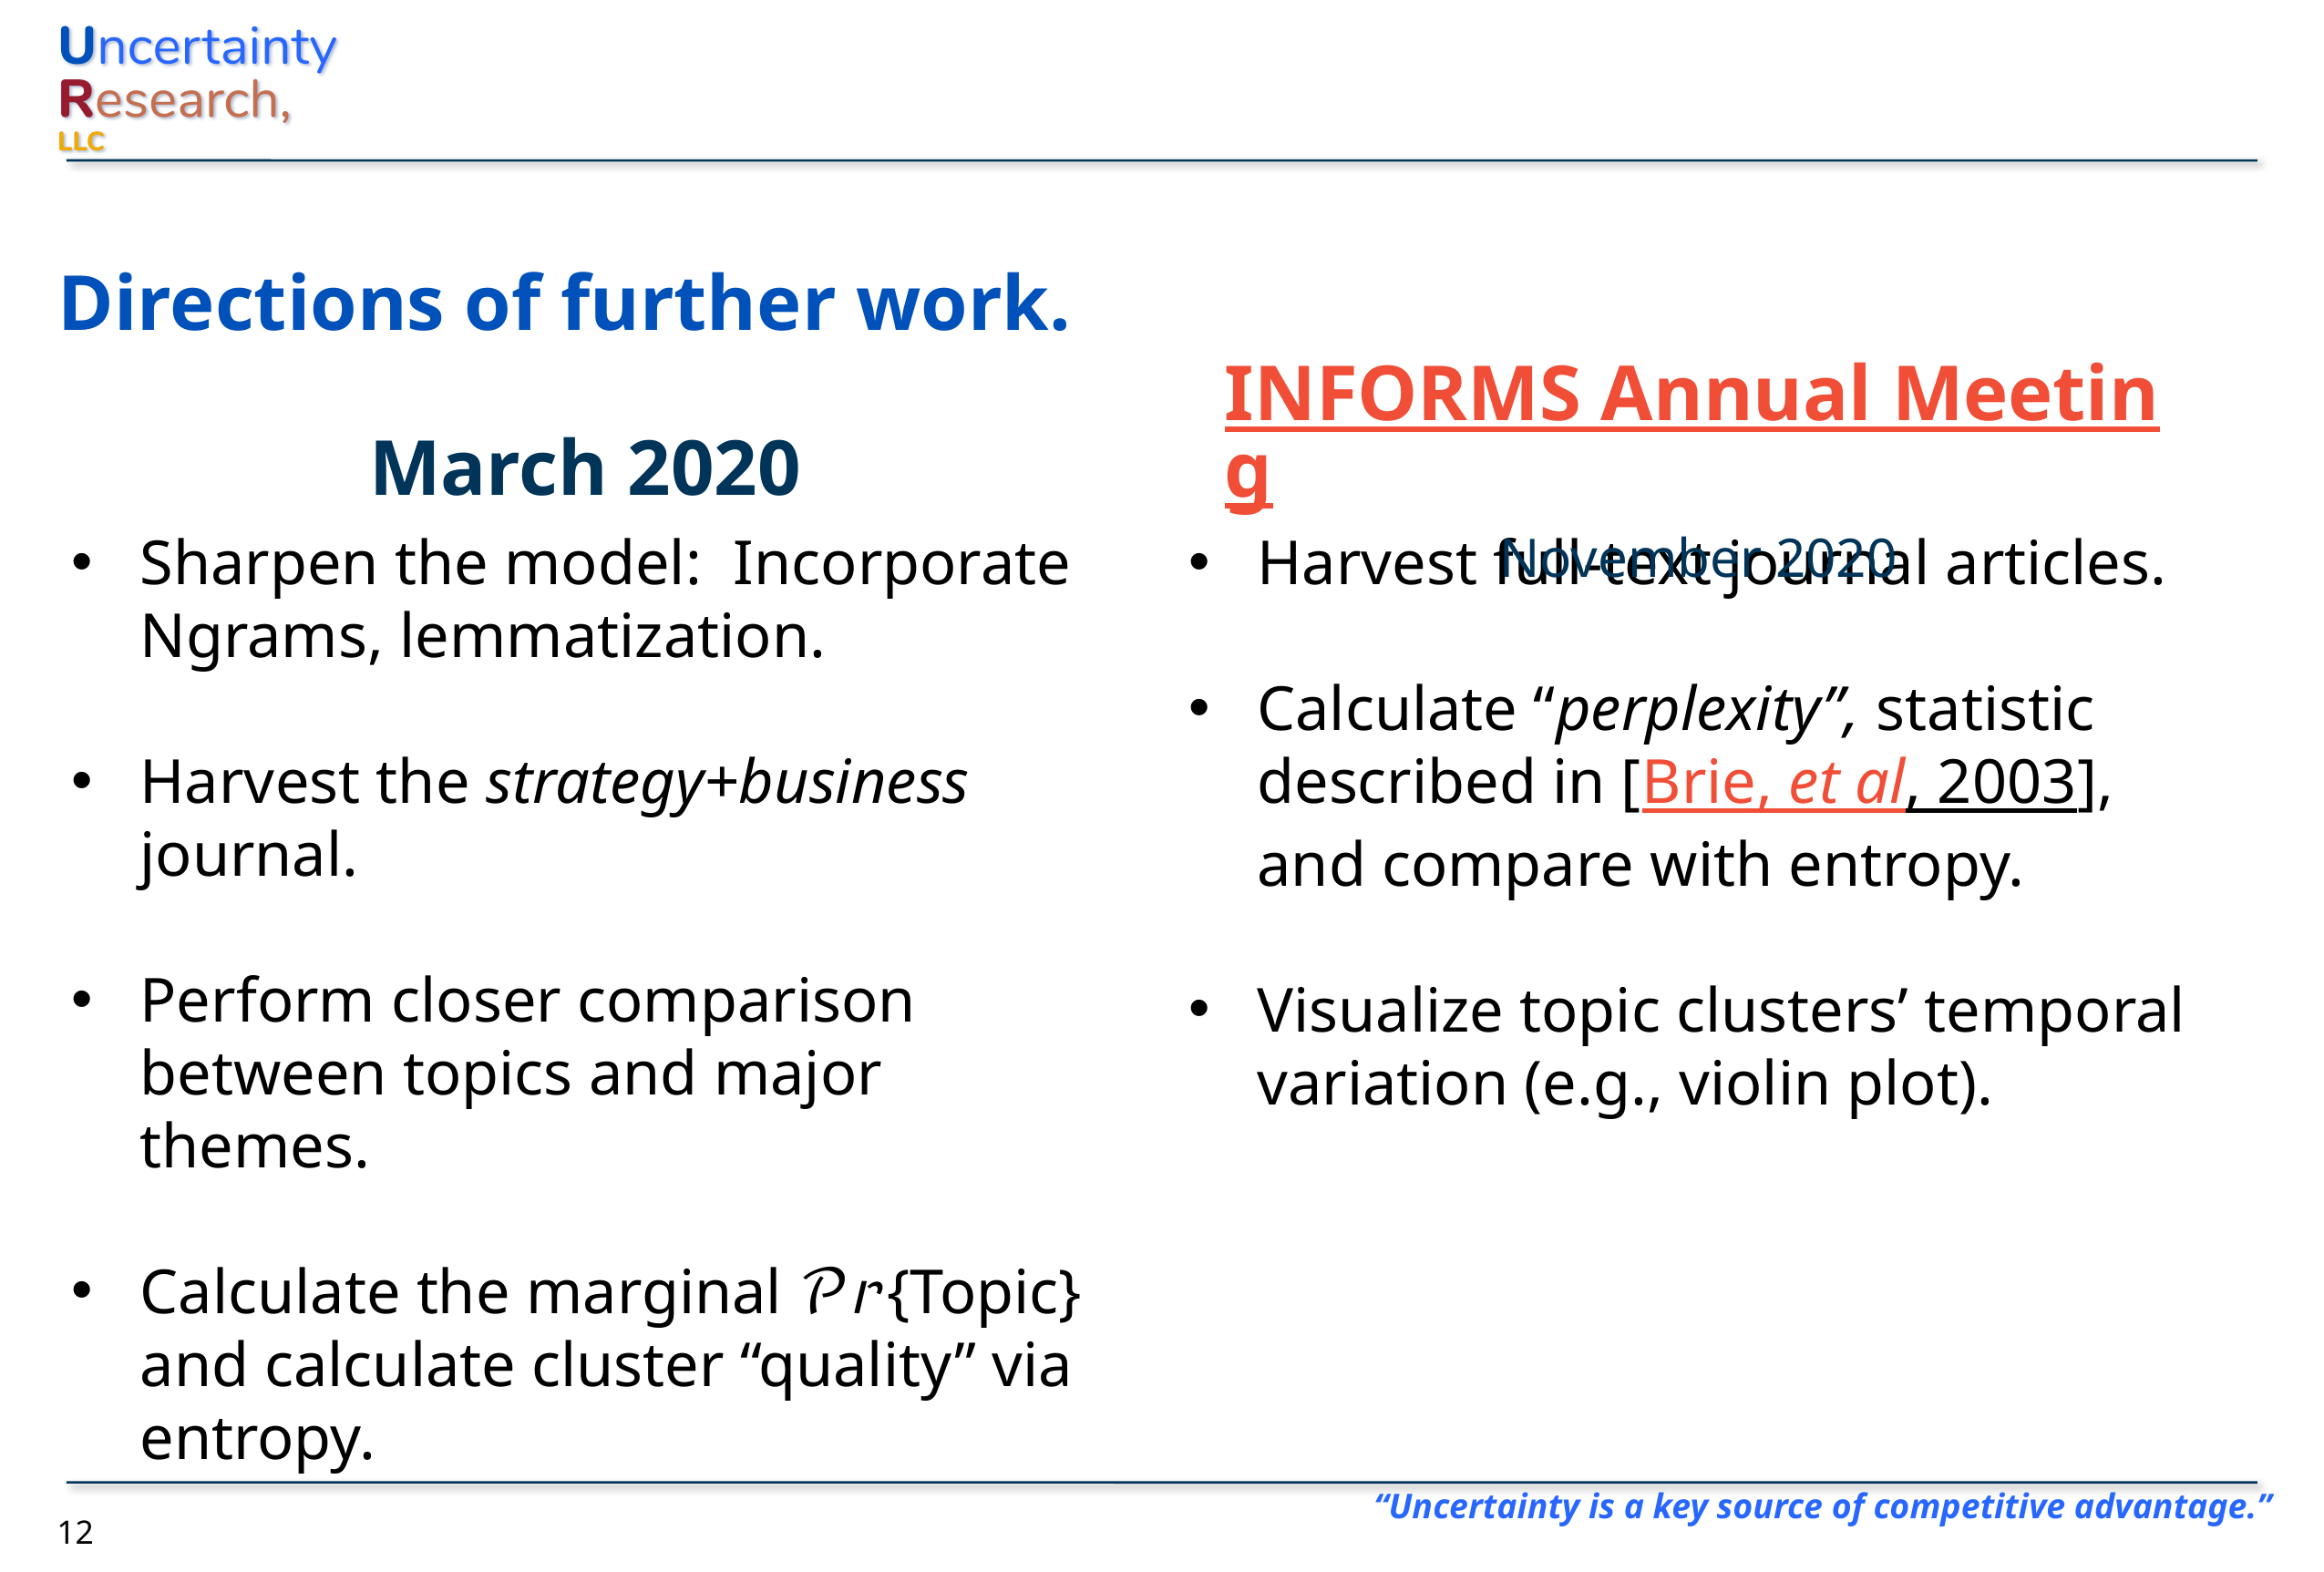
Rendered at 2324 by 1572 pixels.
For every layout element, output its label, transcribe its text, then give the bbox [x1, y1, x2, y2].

text_box INFORMS Annual Meeting November 2020 [1211, 338, 2185, 519]
text_box March 2020 [139, 413, 1033, 518]
text_box Harvest full-text journal articles. Calculate “perplexity”, statistic described in [Brie, et al, 2003], and compare with entropy. Visualize topic clusters’ temporal variation (e.g., violin plot). [1175, 517, 2230, 1197]
picture [57, 24, 342, 156]
title Directions of further work. [57, 180, 2267, 353]
text_box Sharpen the model: Incorporate Ngrams, lemmatization. Harvest the strategy+business journal. Perform closer comparison between topics and major themes. Calculate the marginal 𝒫𝓇{Topic} and calculate cluster “quality” via entropy. [57, 517, 1113, 1551]
